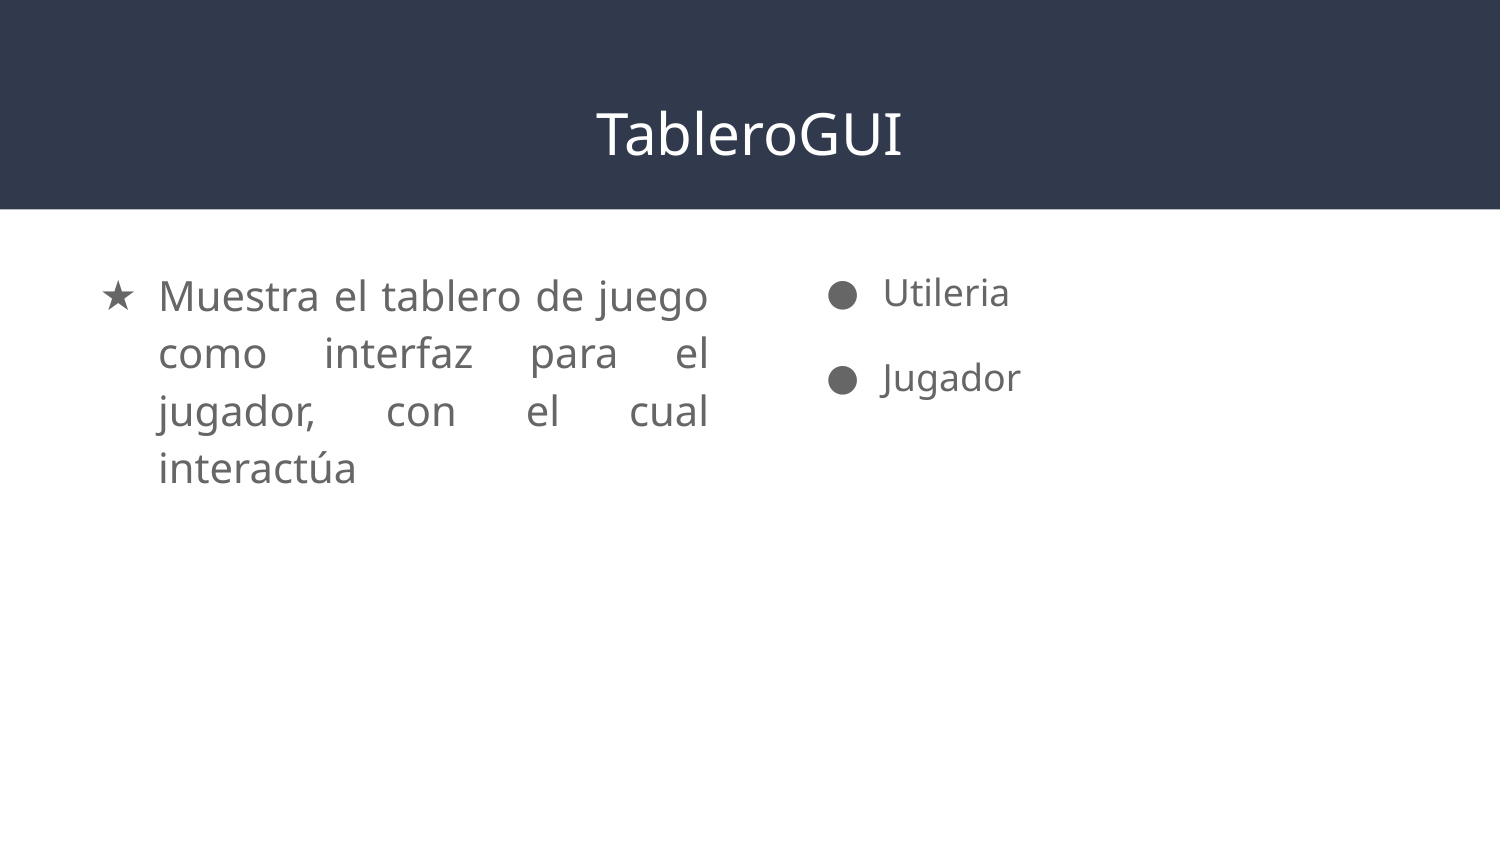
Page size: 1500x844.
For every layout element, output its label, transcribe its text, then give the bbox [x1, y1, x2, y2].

list Utileria Jugador [792, 247, 1449, 820]
list Muestra el tablero de juego como interfaz para el jugador, con el cual interactúa [68, 247, 725, 752]
title TableroGUI [51, 82, 1449, 185]
